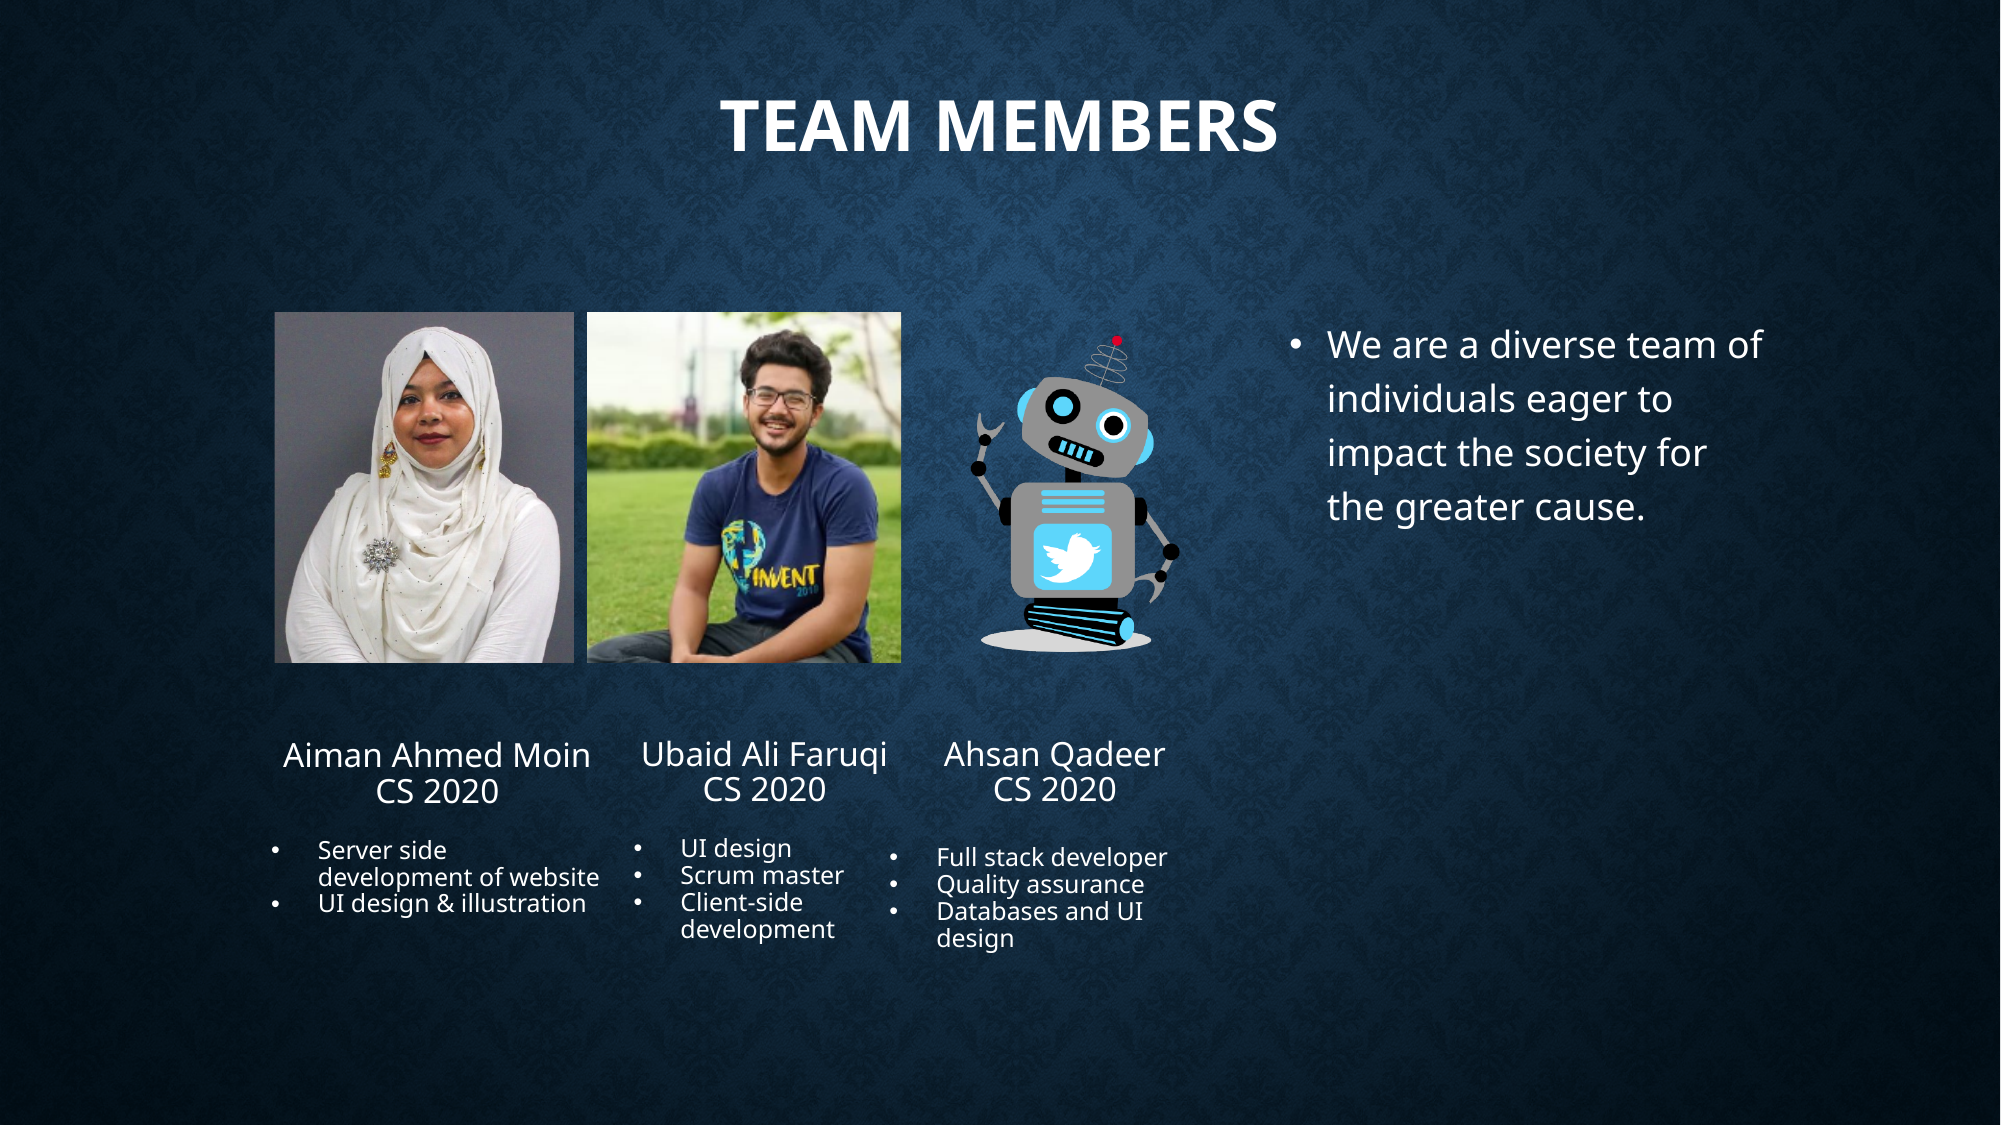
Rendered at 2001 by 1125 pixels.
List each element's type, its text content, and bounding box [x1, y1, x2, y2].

text_box Aiman Ahmed Moin CS 2020 Server side development of website UI design & illustration [256, 731, 618, 926]
picture [913, 311, 1236, 676]
title Team Members [249, 45, 1750, 213]
text_box We are a diverse team of individuals eager to impact the society for the greater cause. [1274, 304, 1785, 825]
text_box Ubaid Ali Faruqi CS 2020 UI design Scrum master Client-side development [618, 729, 874, 952]
picture [586, 311, 902, 664]
text_box Ahsan Qadeer CS 2020 Full stack developer Quality assurance Databases and UI design [874, 729, 1236, 961]
picture [274, 311, 575, 664]
